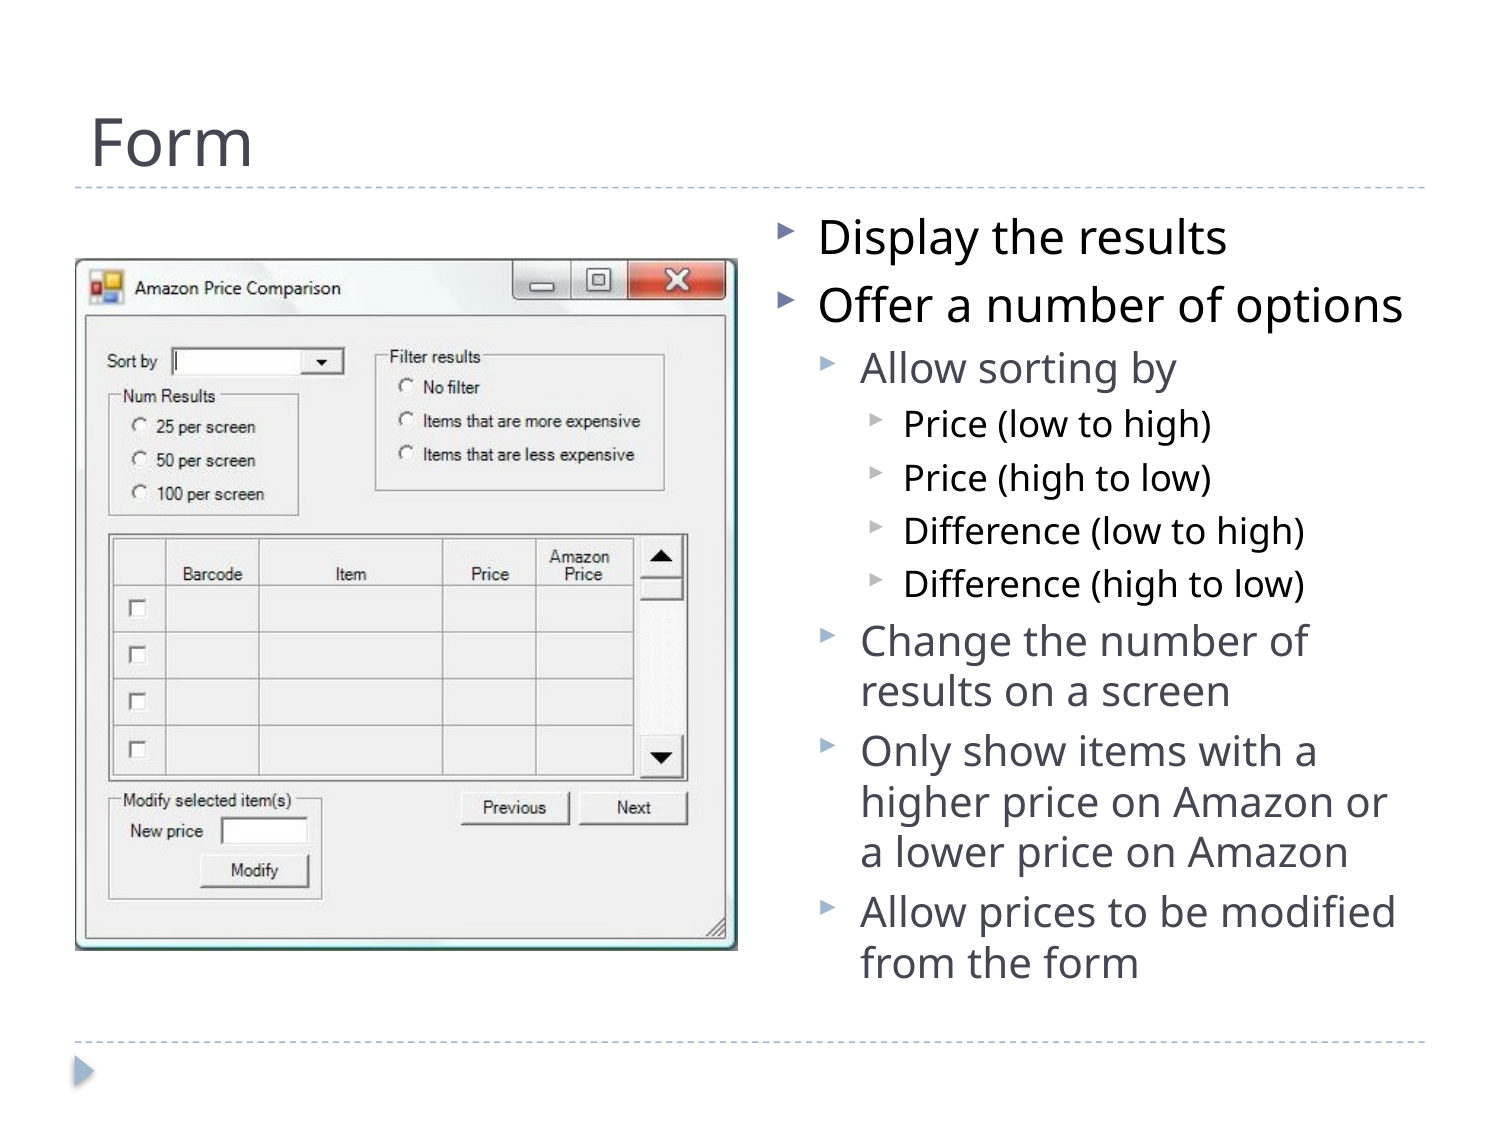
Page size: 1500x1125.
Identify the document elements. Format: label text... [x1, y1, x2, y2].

title Form [75, 37, 1425, 188]
list Display the results Offer a number of options Allow sorting by Price (low to high) Price (high to low) Difference (low to high) Difference (high to low) Change the number of results on a screen Only show items with a higher price on Amazon or a lower price on Amazon Allow prices to be modified from the form [759, 199, 1423, 1010]
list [74, 258, 739, 952]
